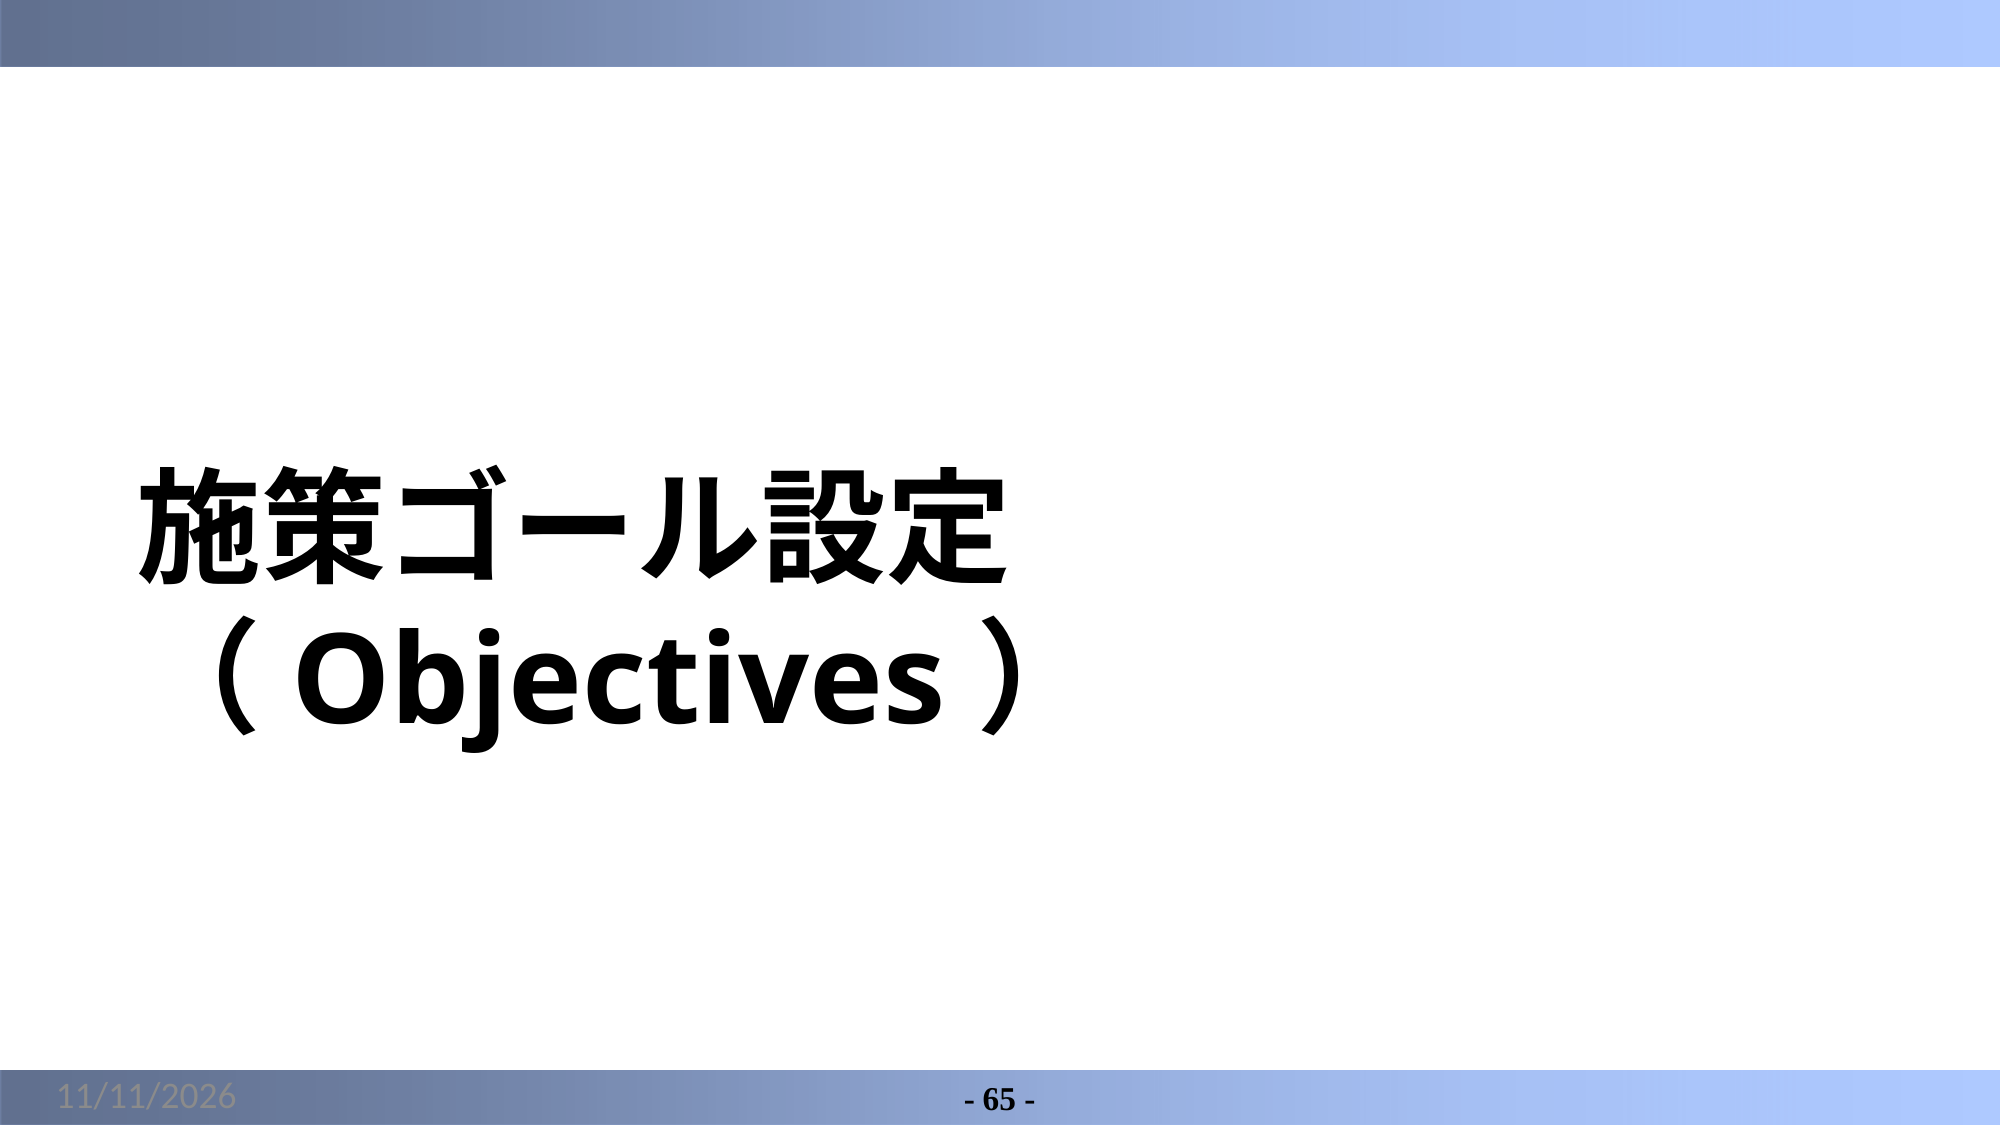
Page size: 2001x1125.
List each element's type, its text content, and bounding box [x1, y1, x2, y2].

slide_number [55, 1071, 516, 1117]
slide_number - 65 - [934, 1078, 1063, 1117]
title 施策ゴール設定（Objectives） [136, 596, 1862, 749]
